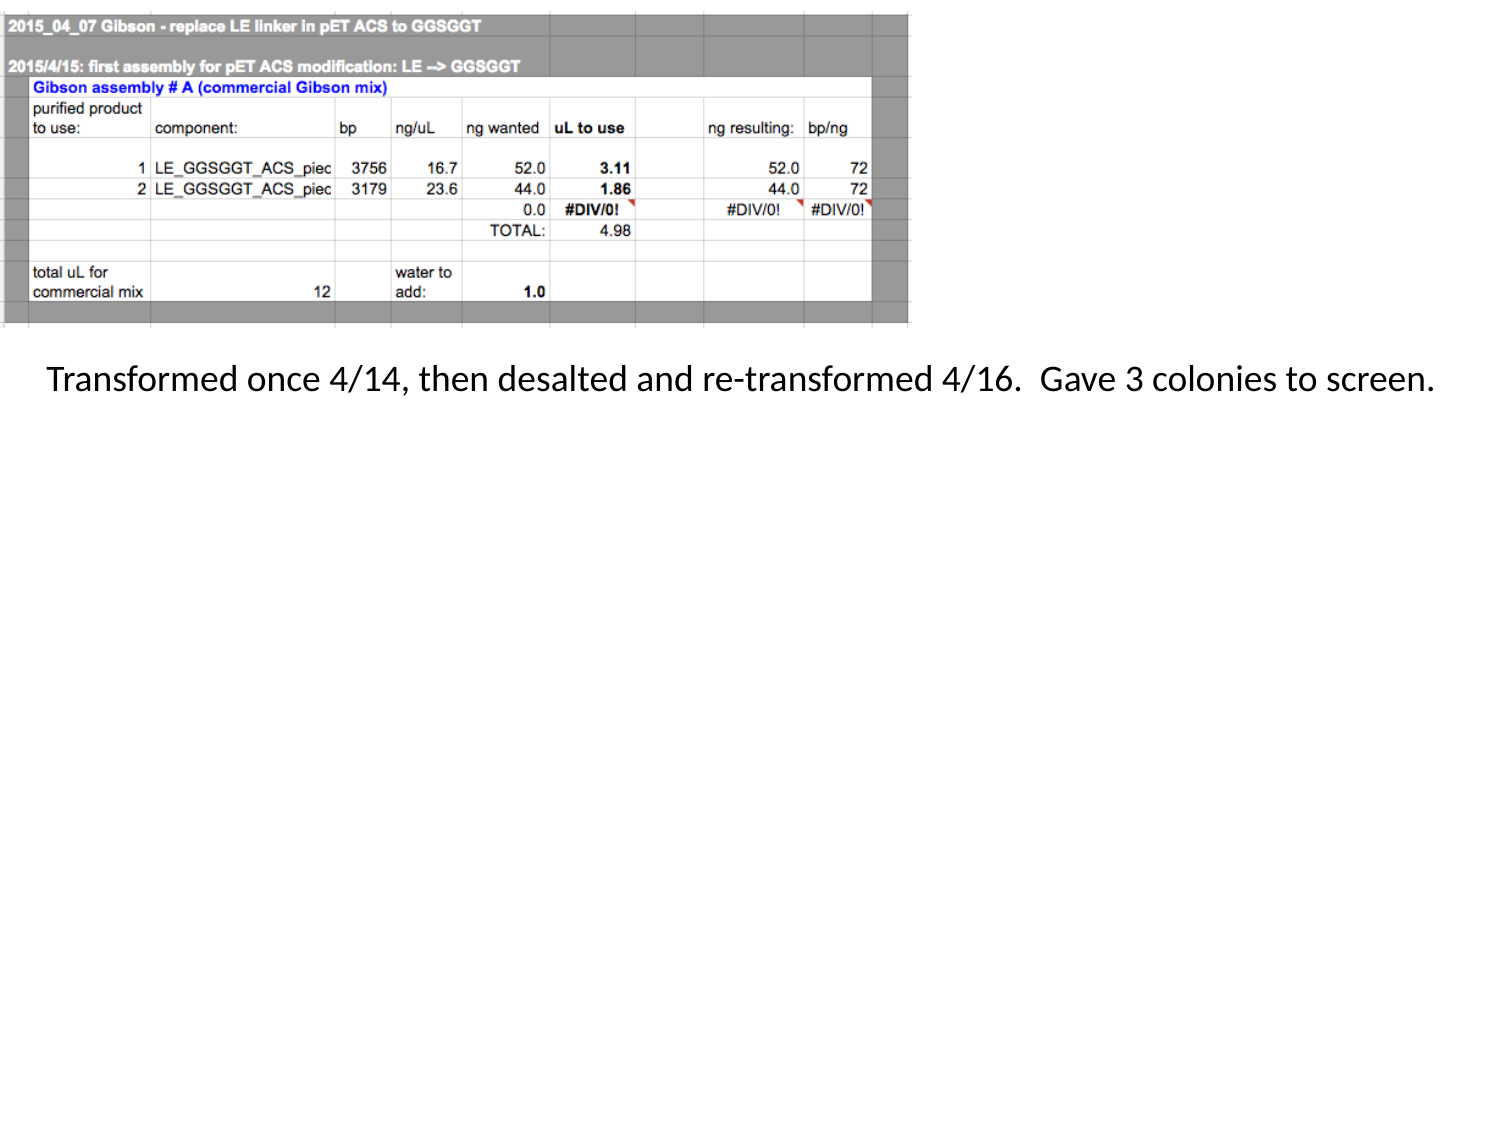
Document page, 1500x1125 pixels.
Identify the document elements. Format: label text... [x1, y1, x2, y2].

text_box Transformed once 4/14, then desalted and re-transformed 4/16. Gave 3 colonies to screen. [31, 346, 1453, 407]
picture [0, 11, 912, 328]
